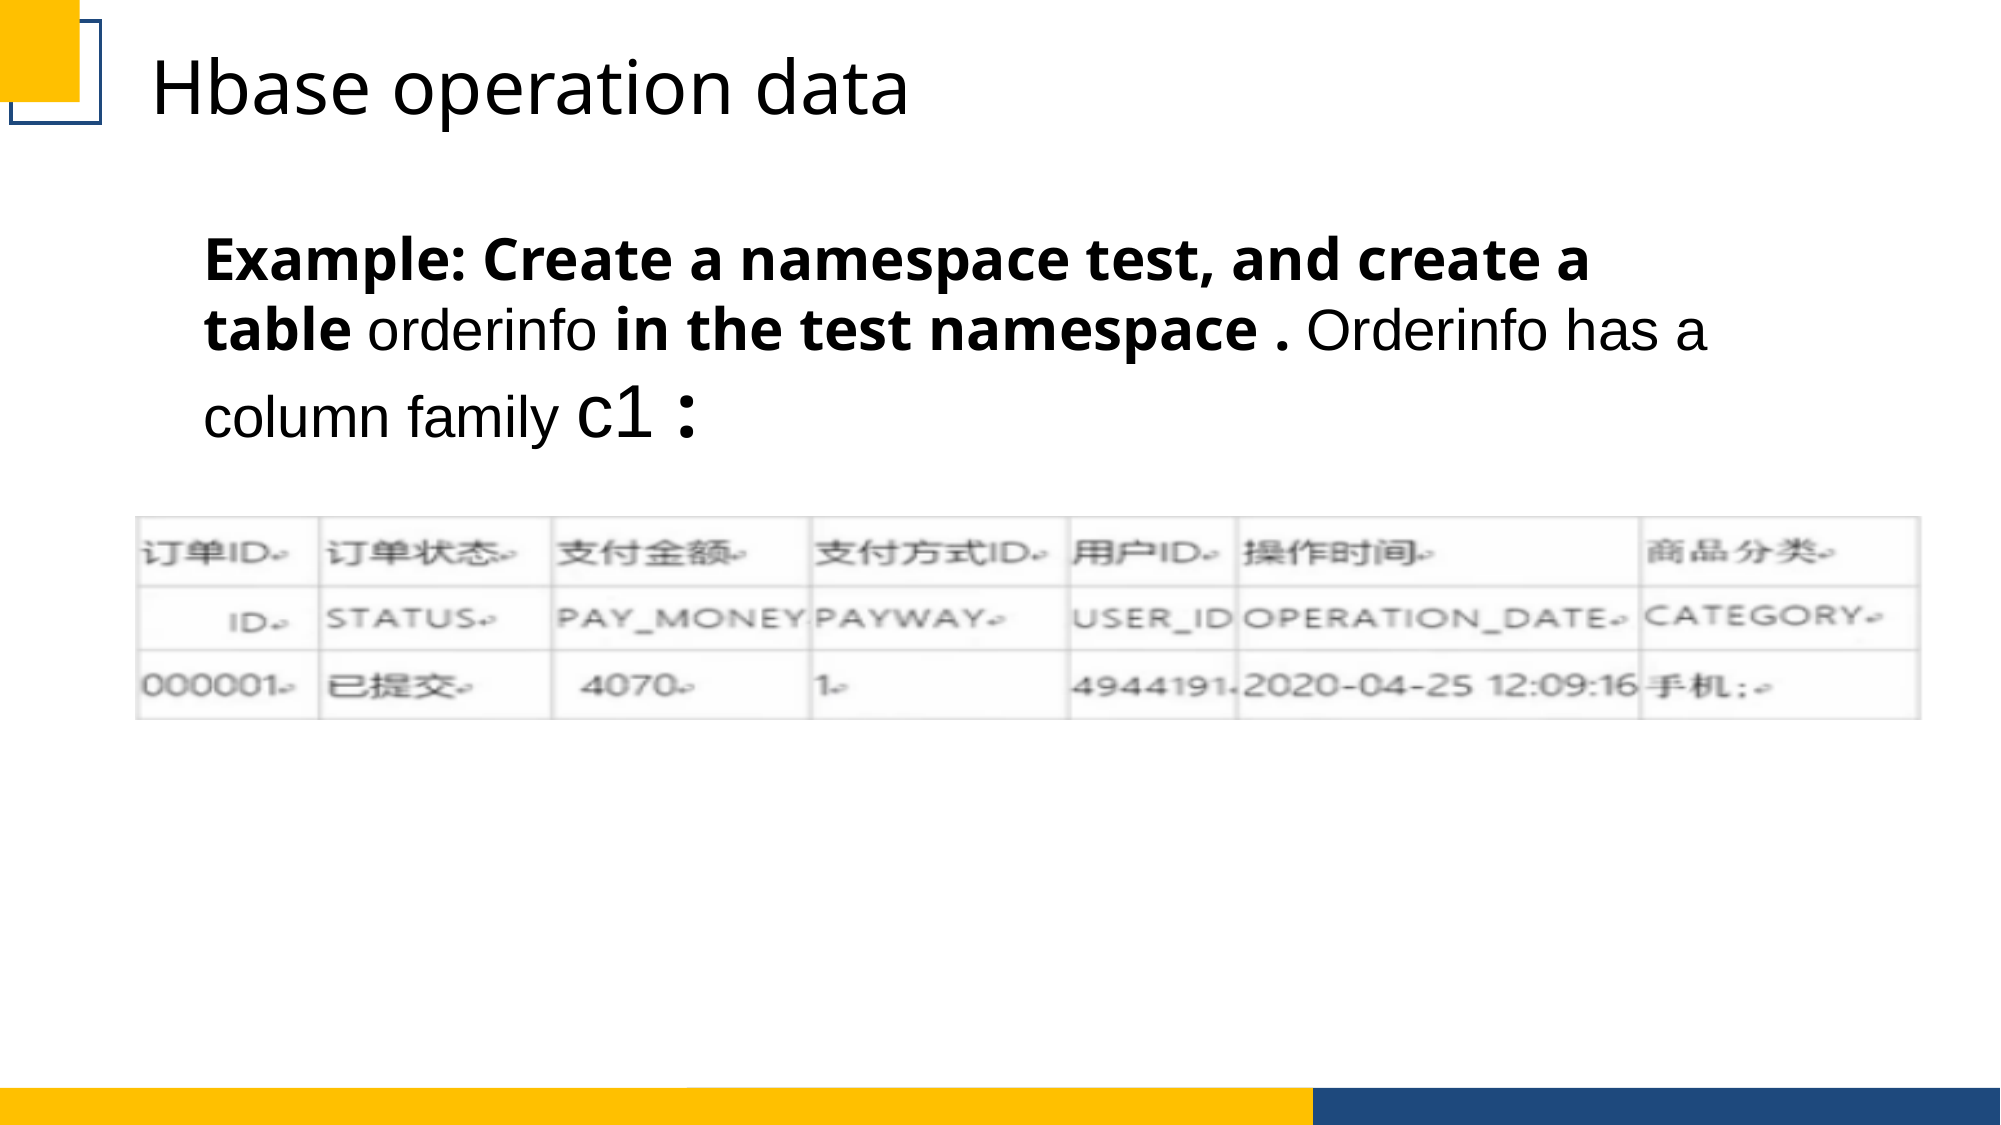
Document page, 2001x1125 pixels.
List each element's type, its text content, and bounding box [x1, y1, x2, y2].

text_box Hbase operation data [135, 32, 1118, 137]
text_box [0, 1087, 2000, 1125]
picture [135, 516, 1925, 720]
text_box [0, 0, 101, 123]
text_box Example: Create a namespace test, and create a table orderinfo in the test namespace . Orderinfo has a column family c1 : [188, 214, 1757, 460]
